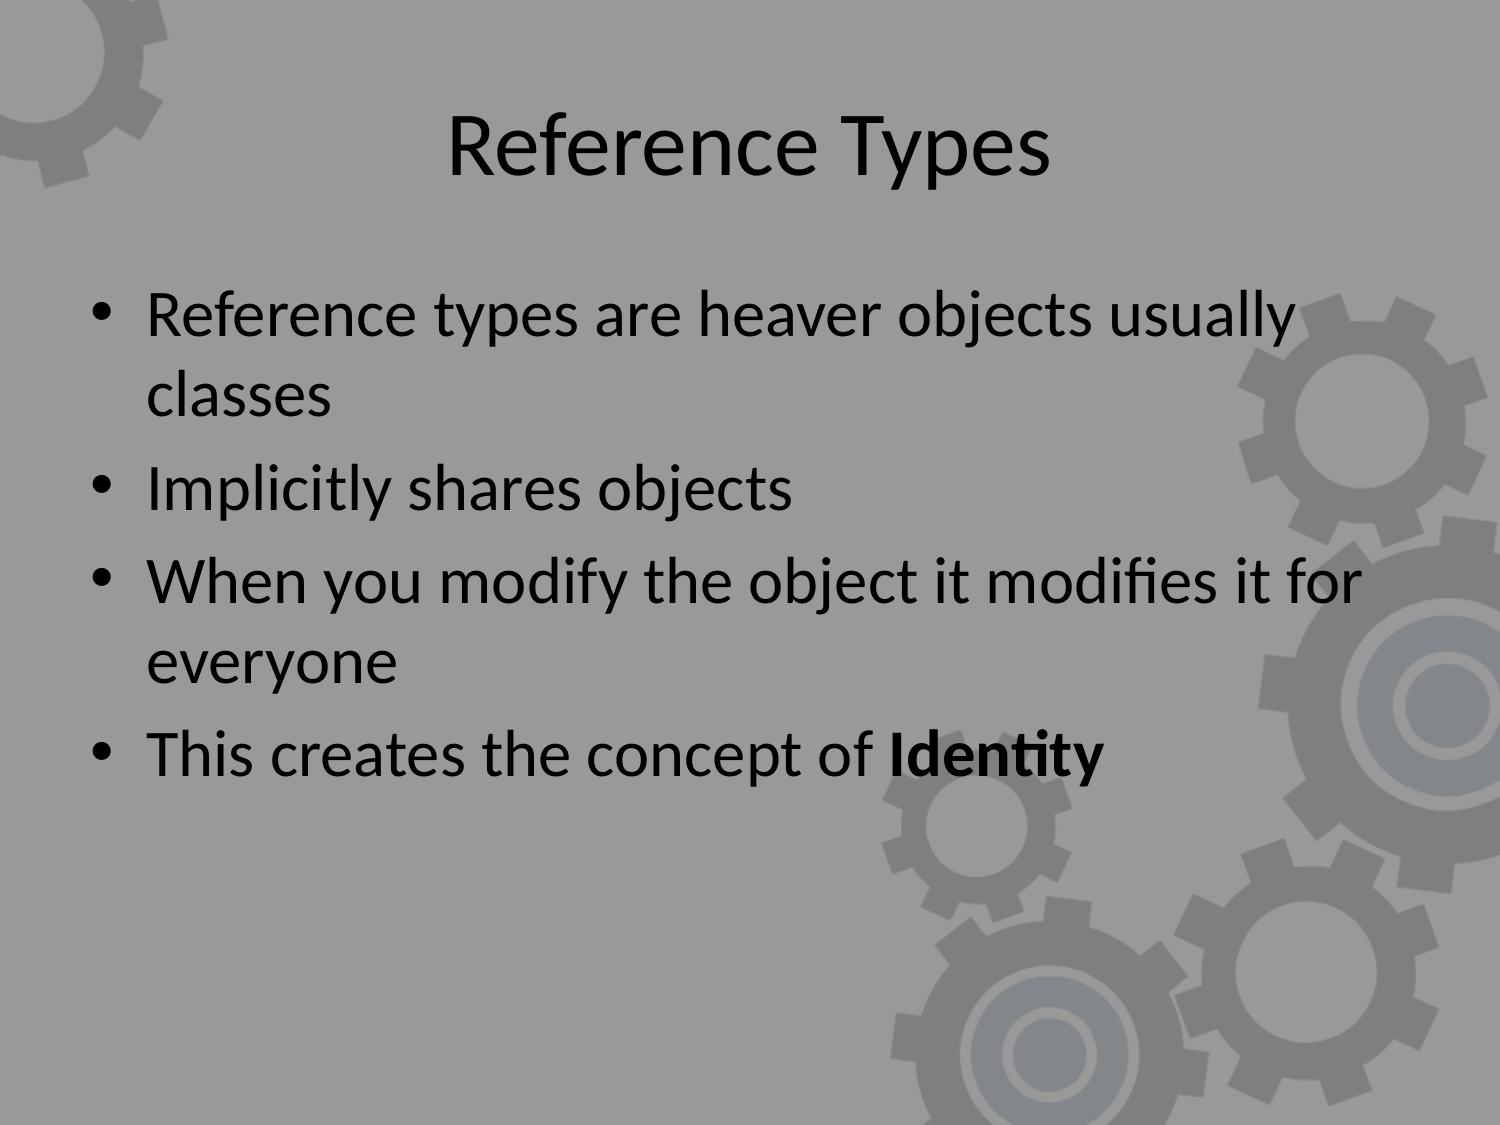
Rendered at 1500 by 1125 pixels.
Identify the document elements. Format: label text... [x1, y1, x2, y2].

list Reference types are heaver objects usually classes Implicitly shares objects When you modify the object it modifies it for everyone This creates the concept of Identity [75, 262, 1425, 1005]
title Reference Types [75, 45, 1425, 233]
picture [0, 0, 1500, 1125]
